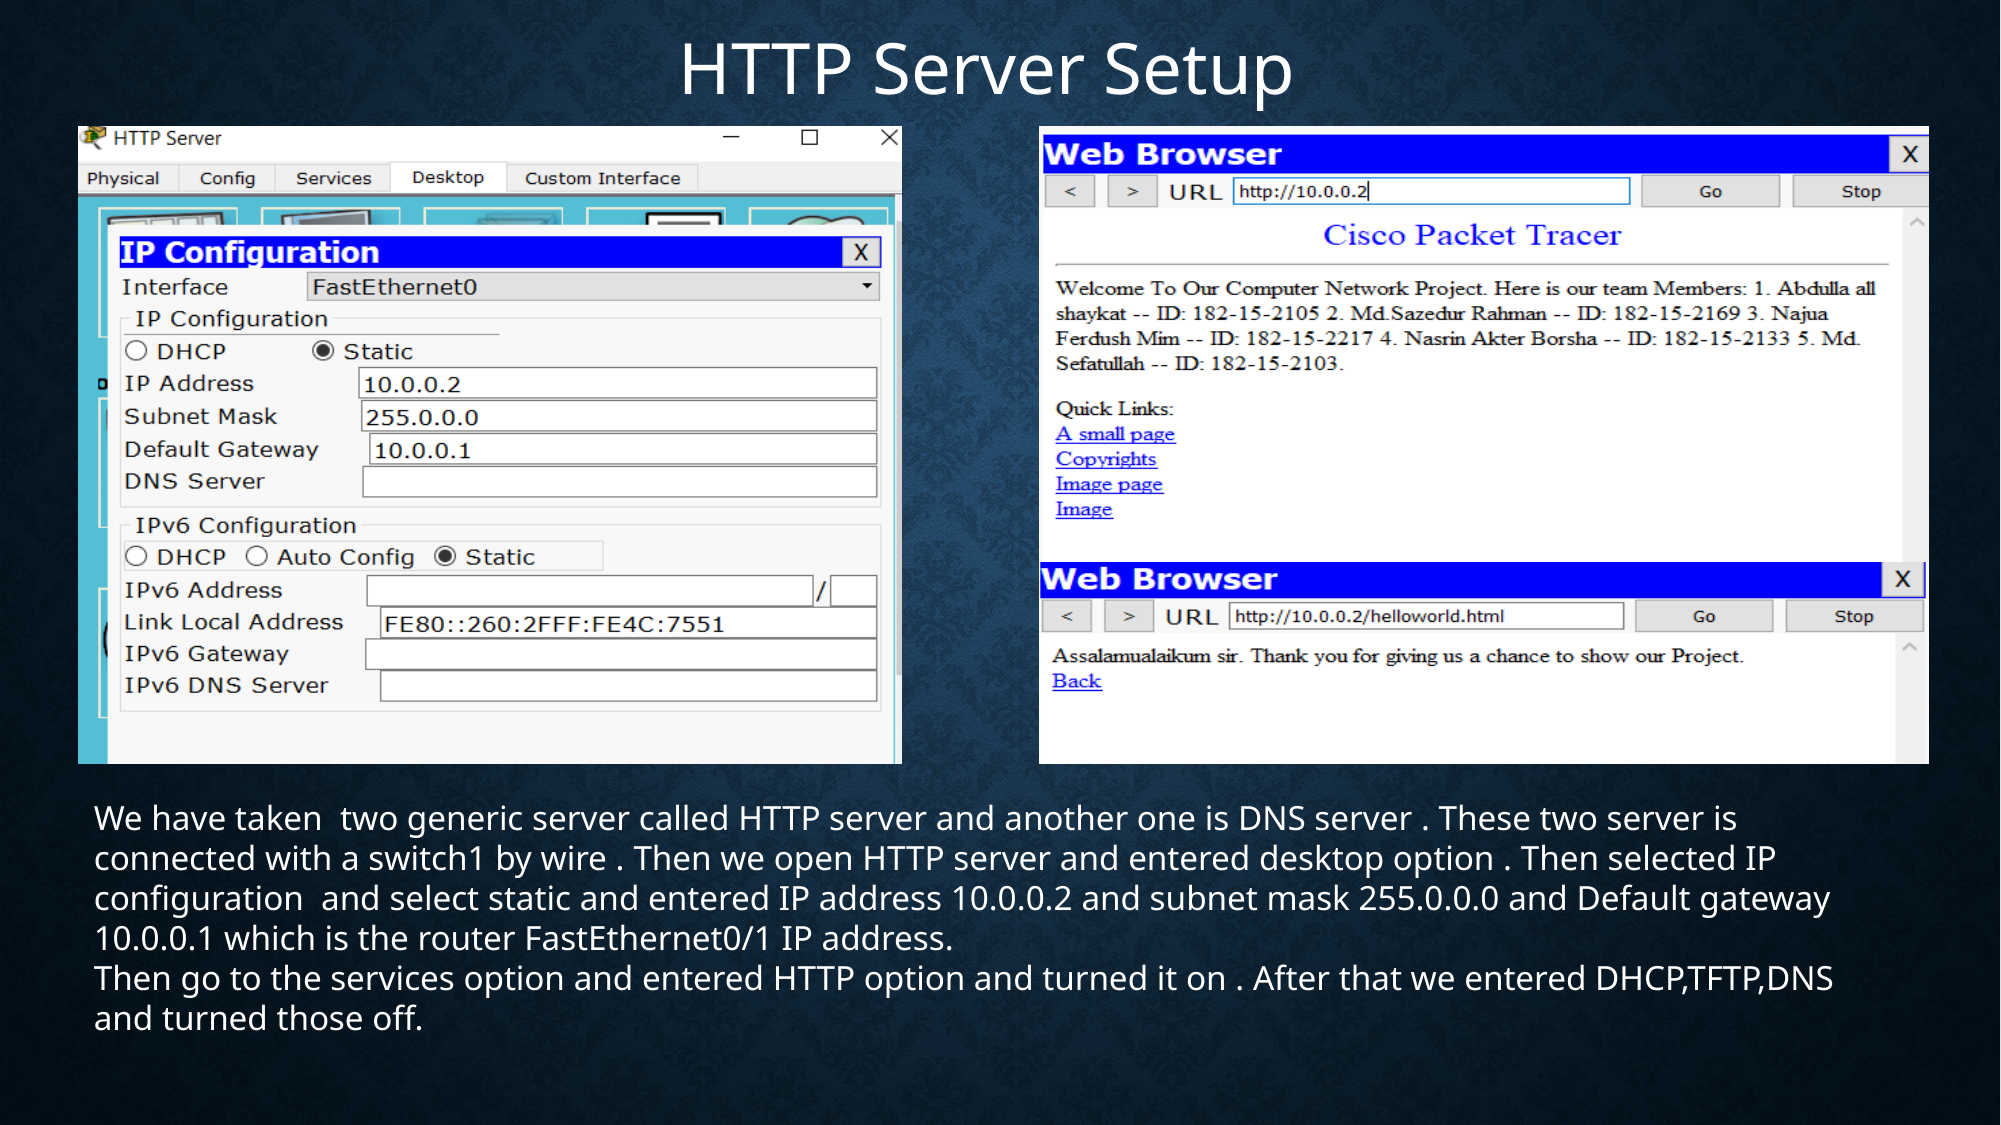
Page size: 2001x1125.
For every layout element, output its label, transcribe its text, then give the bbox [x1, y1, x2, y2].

title HTTP Server Setup [138, 17, 1837, 127]
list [1039, 125, 1929, 561]
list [78, 125, 903, 765]
picture [1039, 561, 1929, 765]
text_box We have taken two generic server called HTTP server and another one is DNS server . These two server is connected with a switch1 by wire . Then we open HTTP server and entered desktop option . Then selected IP configuration and select static and entered IP address 10.0.0.2 and subnet mask 255.0.0.0 and Default gateway 10.0.0.1 which is the router FastEthernet0/1 IP address. Then go to the services option and entered HTTP option and turned it on . After that we entered DHCP,TFTP,DNS and turned those off. [78, 789, 1896, 1045]
